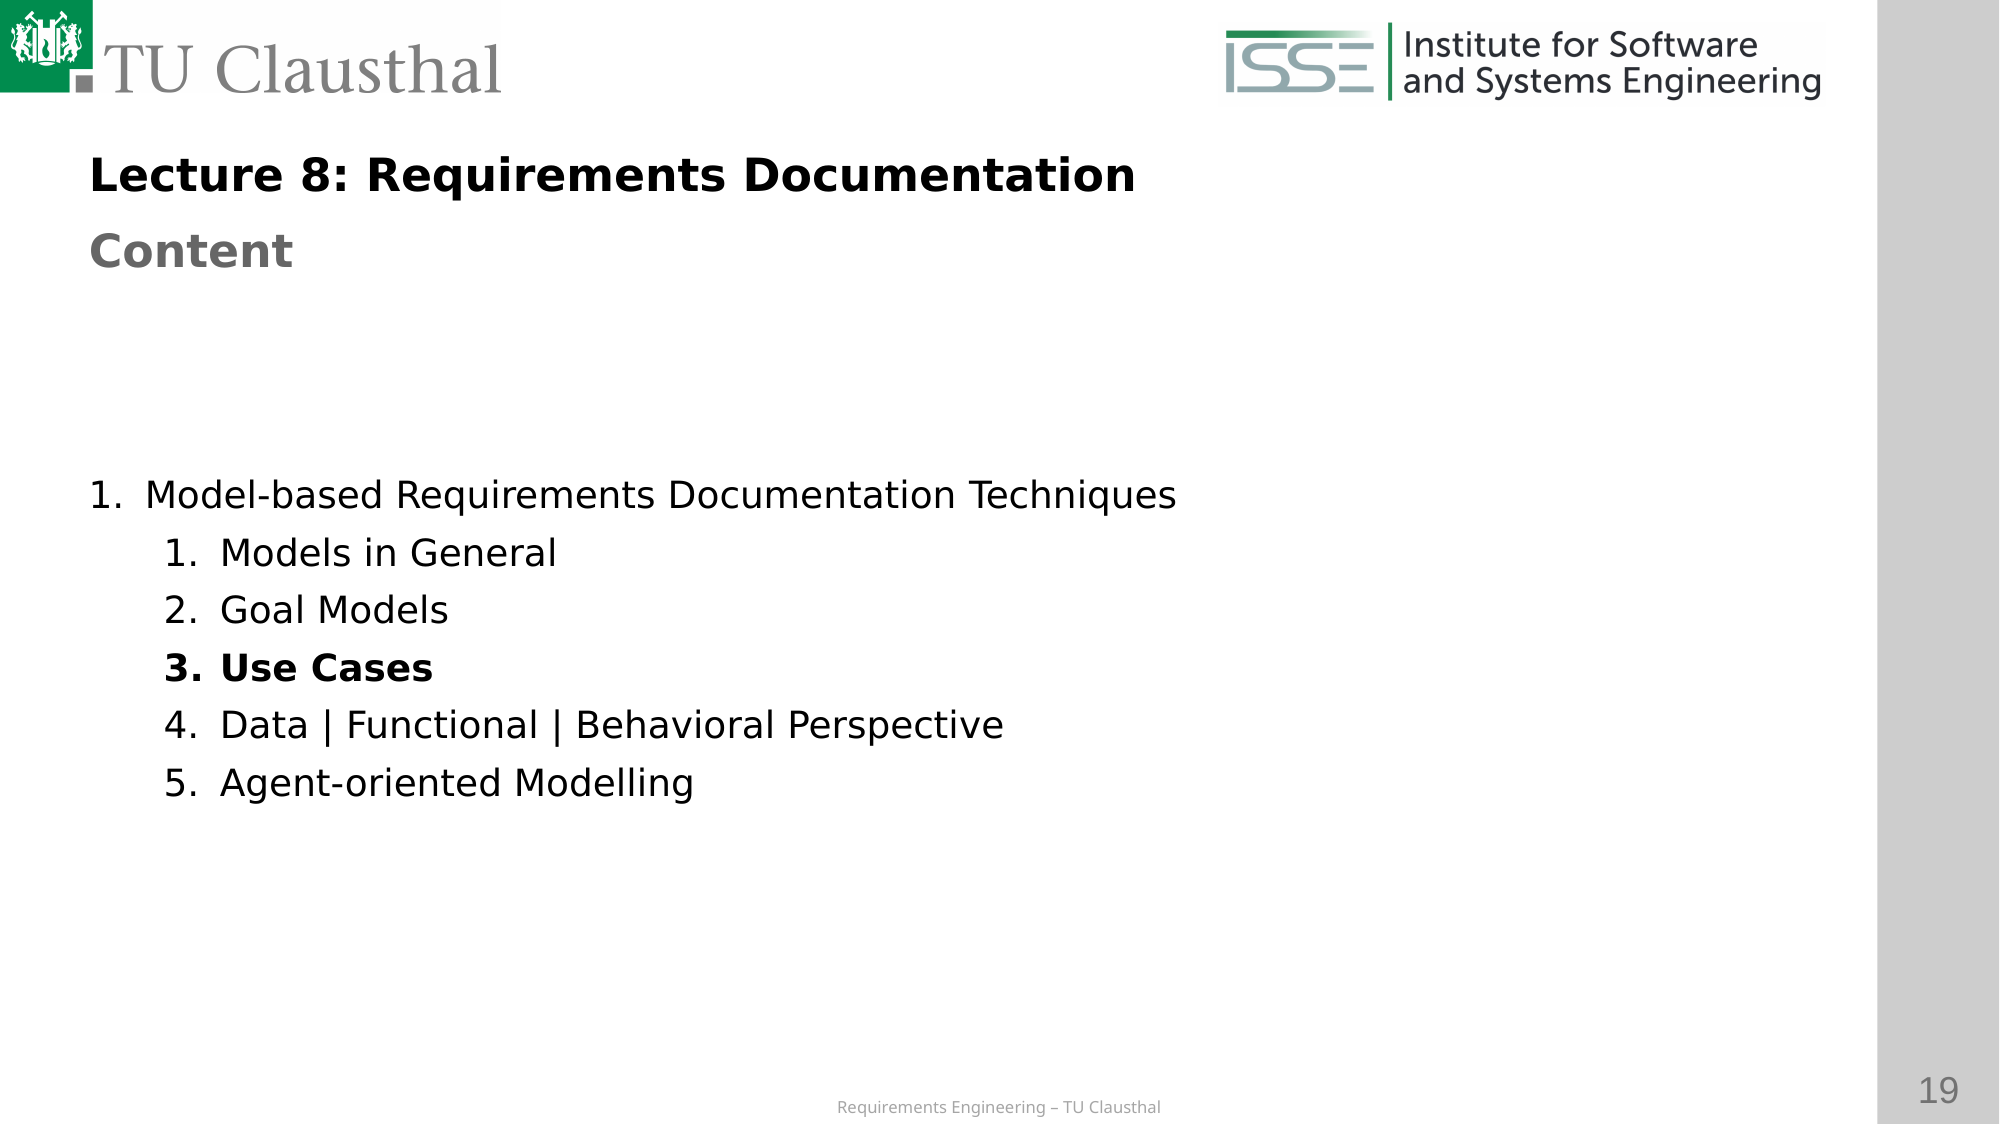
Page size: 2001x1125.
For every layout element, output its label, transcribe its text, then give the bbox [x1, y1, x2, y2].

text_box Lecture 8: Requirements Documentation [88, 118, 1789, 201]
text_box Model-based Requirements Documentation Techniques Models in General Goal Models Use Cases Data | Functional | Behavioral Perspective Agent-oriented Modelling [88, 280, 1438, 995]
picture [0, 0, 501, 93]
picture [1218, 22, 1826, 107]
text_box Content [88, 207, 1789, 290]
